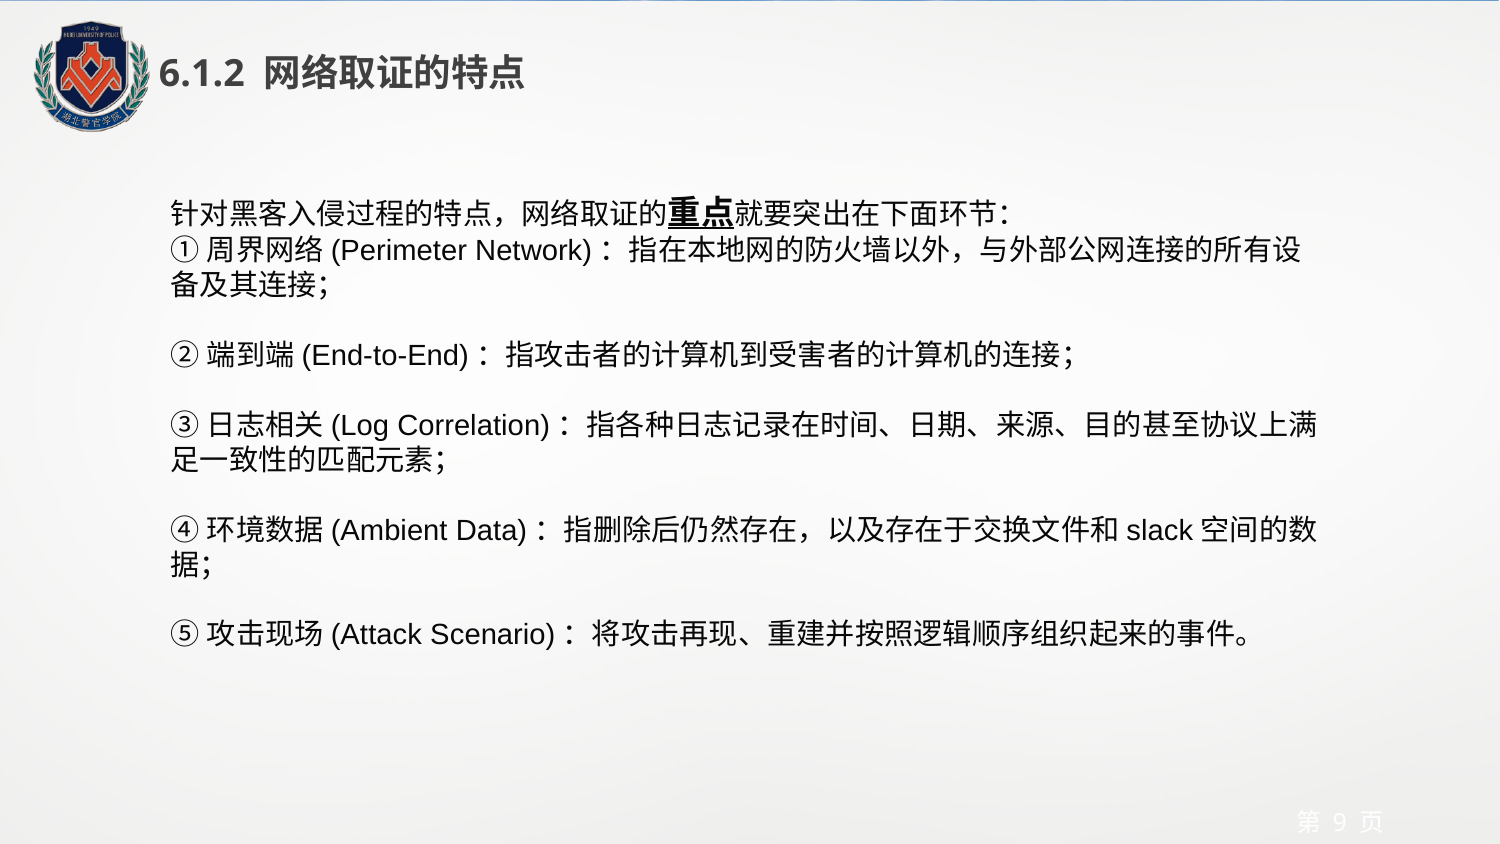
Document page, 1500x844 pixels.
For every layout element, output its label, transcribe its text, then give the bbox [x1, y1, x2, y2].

text_box 6.1.2 网络取证的特点 [147, 43, 650, 100]
picture [0, 0, 1500, 844]
text_box 针对黑客入侵过程的特点，网络取证的重点就要突出在下面环节： ①周界网络(Perimeter Network)：指在本地网的防火墙以外，与外部公网连接的所有设备及其连接； ②端到端(End-to-End)：指攻击者的计算机到受害者的计算机的连接； ③日志相关(Log Correlation)：指各种日志记录在时间、日期、来源、目的甚至协议上满足一致性的匹配元素； ④环境数据(Ambient Data)：指删除后仍然存在，以及存在于交换文件和slack空间的数据； ⑤攻击现场(Attack Scenario)：将攻击再现、重建并按照逻辑顺序组织起来的事件。 [159, 185, 1335, 657]
